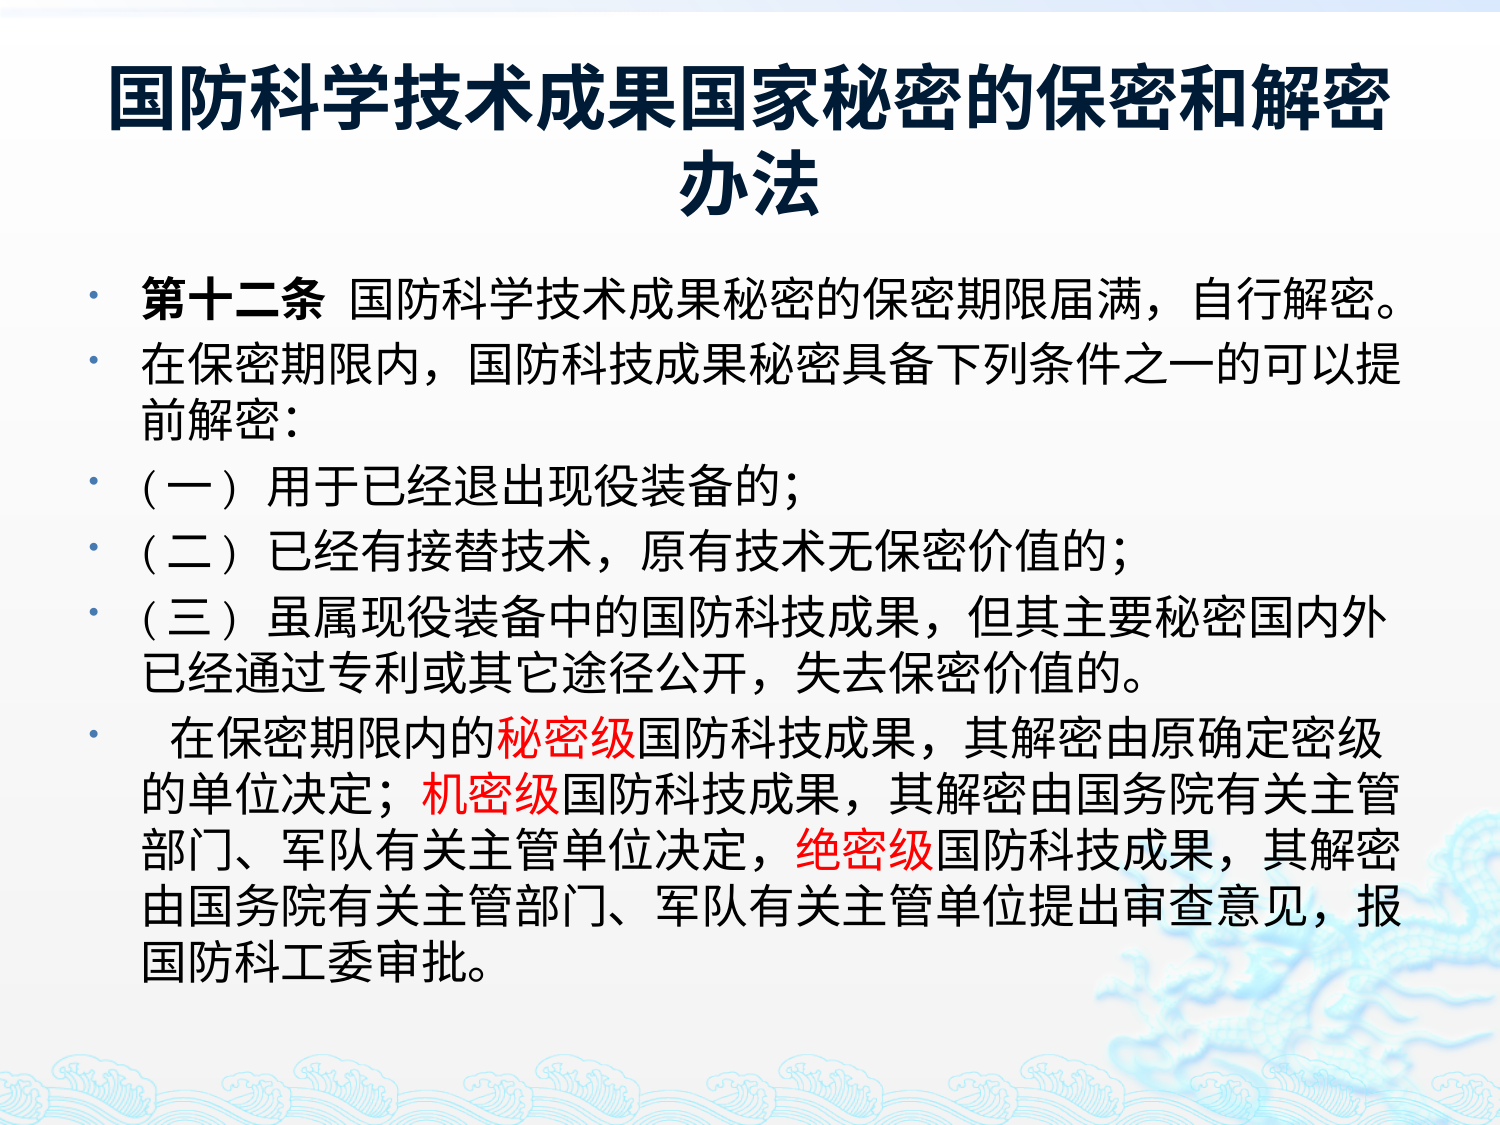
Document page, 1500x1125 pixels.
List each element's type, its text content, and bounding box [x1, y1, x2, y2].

list 第十二条 国防科学技术成果秘密的保密期限届满，自行解密。 在保密期限内，国防科技成果秘密具备下列条件之一的可以提前解密： (一) 用于已经退出现役装备的； (二) 已经有接替技术，原有技术无保密价值的； (三) 虽属现役装备中的国防科技成果，但其主要秘密国内外已经通过专利或其它途径公开，失去保密价值的。 在保密期限内的秘密级国防科技成果，其解密由原确定密级的单位决定；机密级国防科技成果，其解密由国务院有关主管部门、军队有关主管单位决定，绝密级国防科技成果，其解密由国务院有关主管部门、军队有关主管单位提出审查意见，报国防科工委审批。 [75, 262, 1425, 1005]
title 国防科学技术成果国家秘密的保密和解密办法 [75, 45, 1425, 233]
